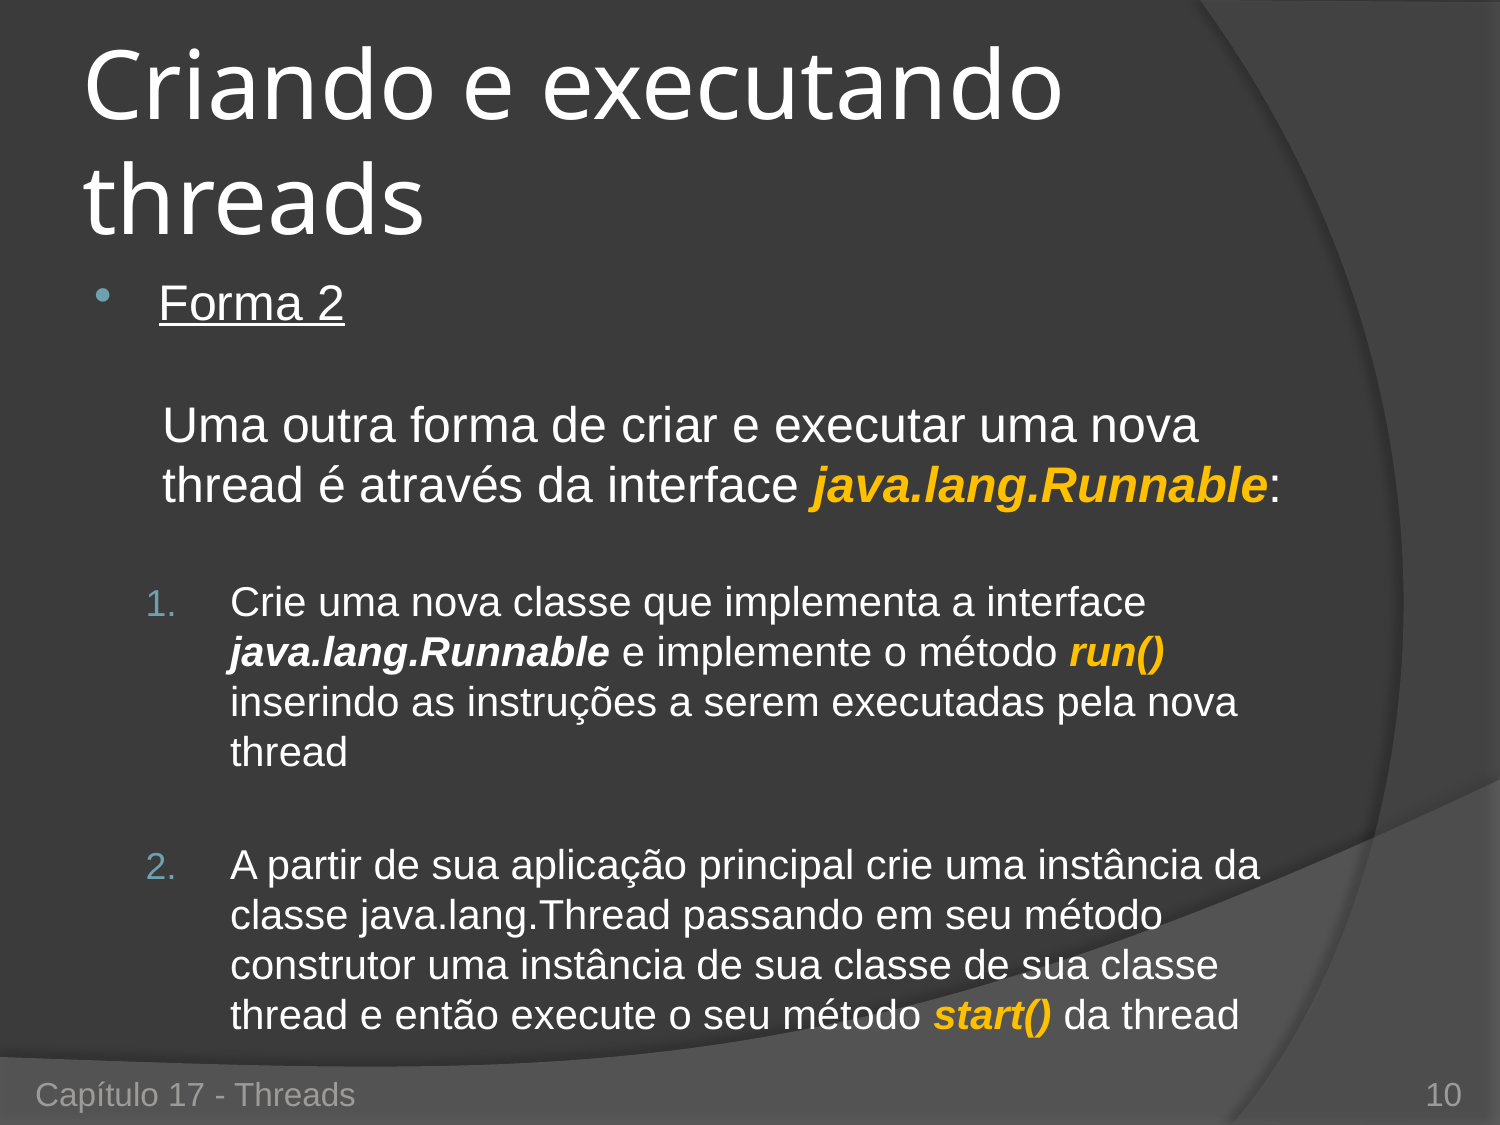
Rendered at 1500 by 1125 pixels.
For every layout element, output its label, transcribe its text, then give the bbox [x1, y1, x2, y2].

footer Capítulo 17 - Threads [35, 1053, 511, 1114]
list Forma 2 Uma outra forma de criar e executar uma nova thread é através da interface java.lang.Runnable: Crie uma nova classe que implementa a interface java.lang.Runnable e implemente o método run() inserindo as instruções a serem executadas pela nova thread A partir de sua aplicação principal crie uma instância da classe java.lang.Thread passando em seu método construtor uma instância de sua classe de sua classe thread e então execute o seu método start() da thread [74, 262, 1301, 1006]
title Criando e executando threads [74, 44, 1436, 233]
slide_number 10 [1337, 1053, 1463, 1114]
